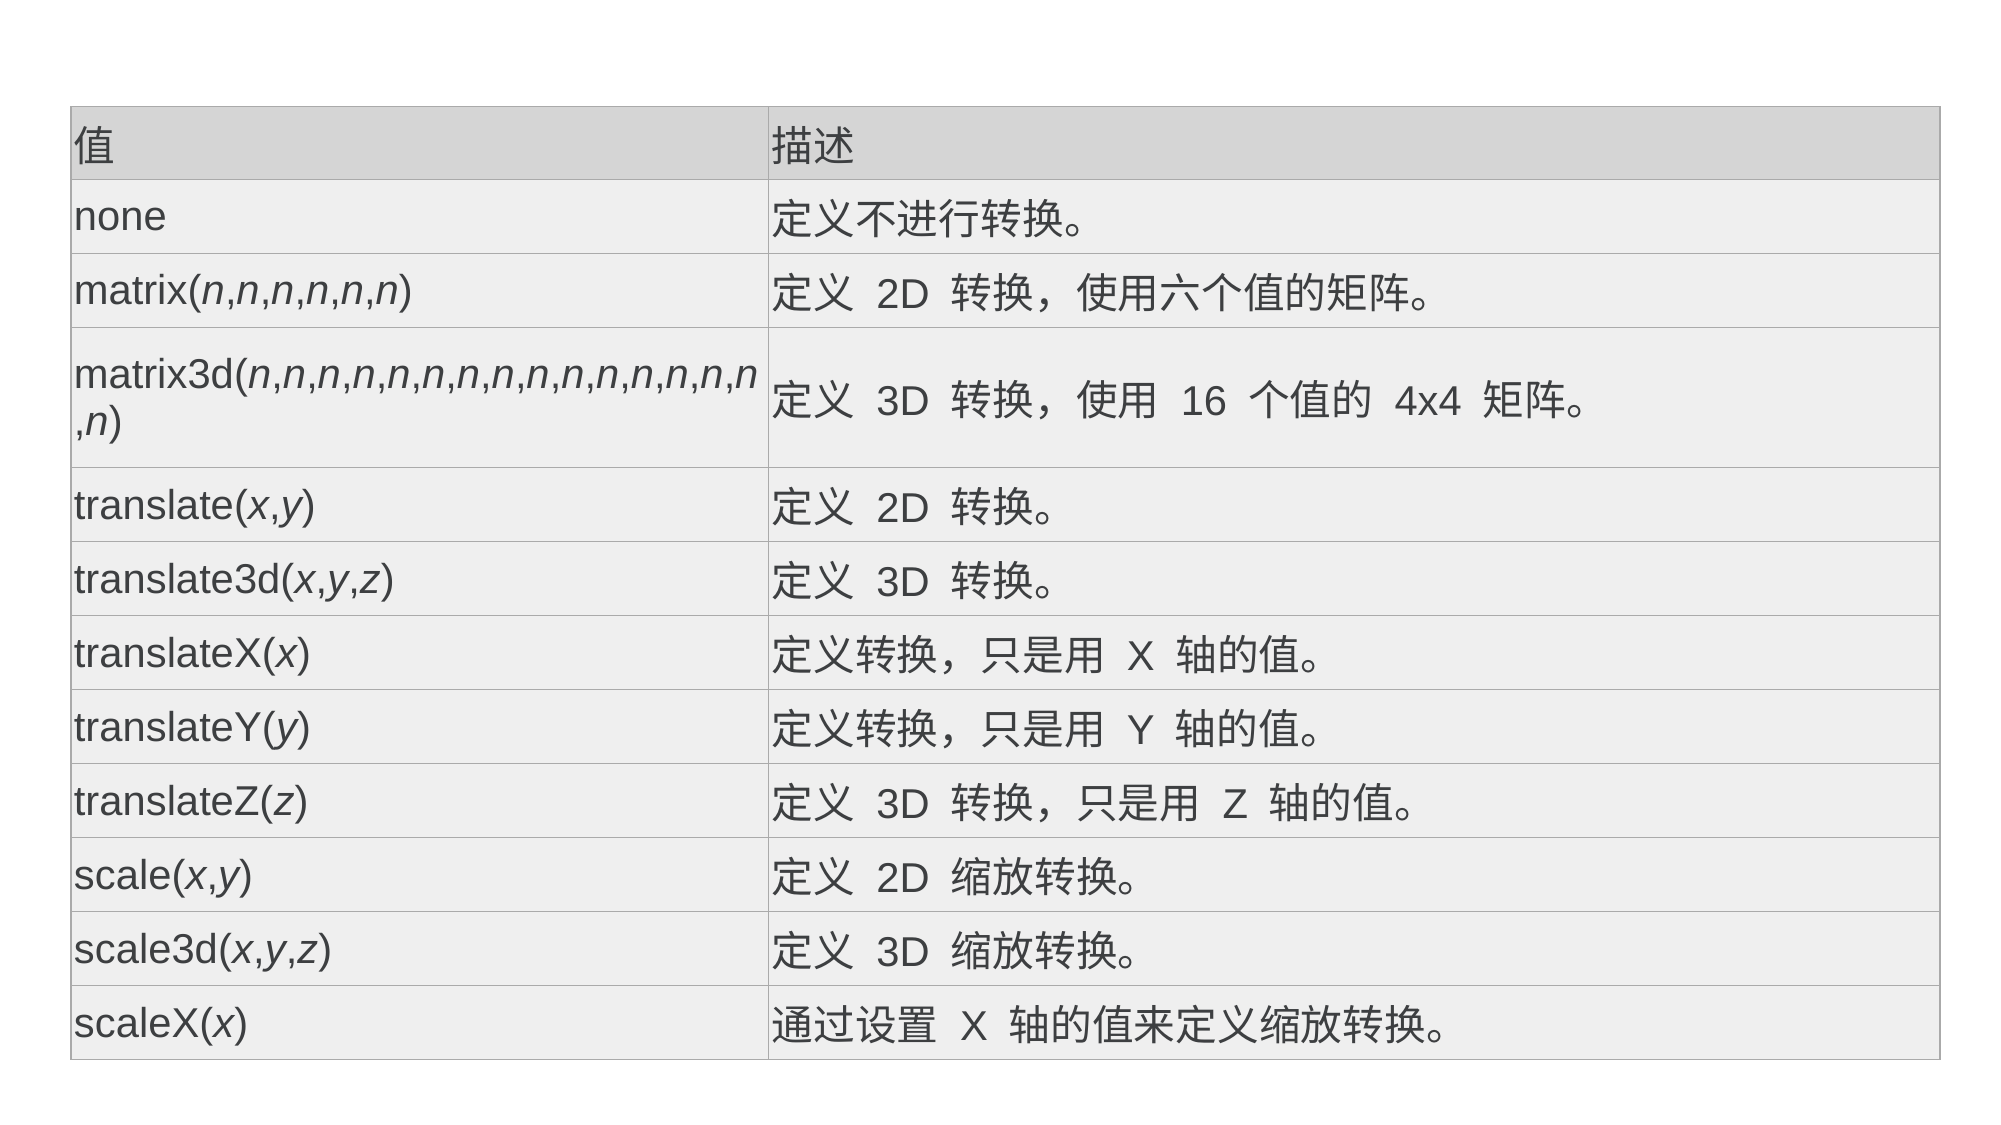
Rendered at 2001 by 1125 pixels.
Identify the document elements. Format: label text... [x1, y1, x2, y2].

table_cell 通过设置 X 轴的值来定义缩放转换。 [769, 986, 1939, 1059]
table_cell 定义转换，只是用 X 轴的值。 [769, 616, 1939, 689]
table_cell 定义 3D 缩放转换。 [769, 912, 1939, 985]
table_cell 定义 3D 转换，只是用 Z 轴的值。 [769, 764, 1939, 837]
table_cell 定义 2D 转换，使用六个值的矩阵。 [769, 254, 1939, 327]
table_header 描述 [769, 107, 1939, 179]
table_cell matrix(n,n,n,n,n,n) [72, 254, 768, 327]
table_cell scale(x,y) [72, 838, 768, 911]
table_cell translateZ(z) [72, 764, 768, 837]
table_cell none [72, 180, 768, 253]
table_header 值 [72, 107, 768, 179]
table_cell 定义不进行转换。 [769, 180, 1939, 253]
table_cell 定义 2D 转换。 [769, 468, 1939, 541]
table_cell 定义 2D 缩放转换。 [769, 838, 1939, 911]
table_cell scaleX(x) [72, 986, 768, 1059]
table_cell matrix3d(n,n,n,n,n,n,n,n,n,n,n,n,n,n,n,n) [72, 328, 768, 467]
table_cell translate3d(x,y,z) [72, 542, 768, 615]
table_cell 定义 3D 转换。 [769, 542, 1939, 615]
table_cell translate(x,y) [72, 468, 768, 541]
table_cell translateX(x) [72, 616, 768, 689]
table_cell 定义 3D 转换，使用 16 个值的 4x4 矩阵。 [769, 328, 1939, 467]
table_cell 定义转换，只是用 Y 轴的值。 [769, 690, 1939, 763]
table_cell scale3d(x,y,z) [72, 912, 768, 985]
table_cell translateY(y) [72, 690, 768, 763]
